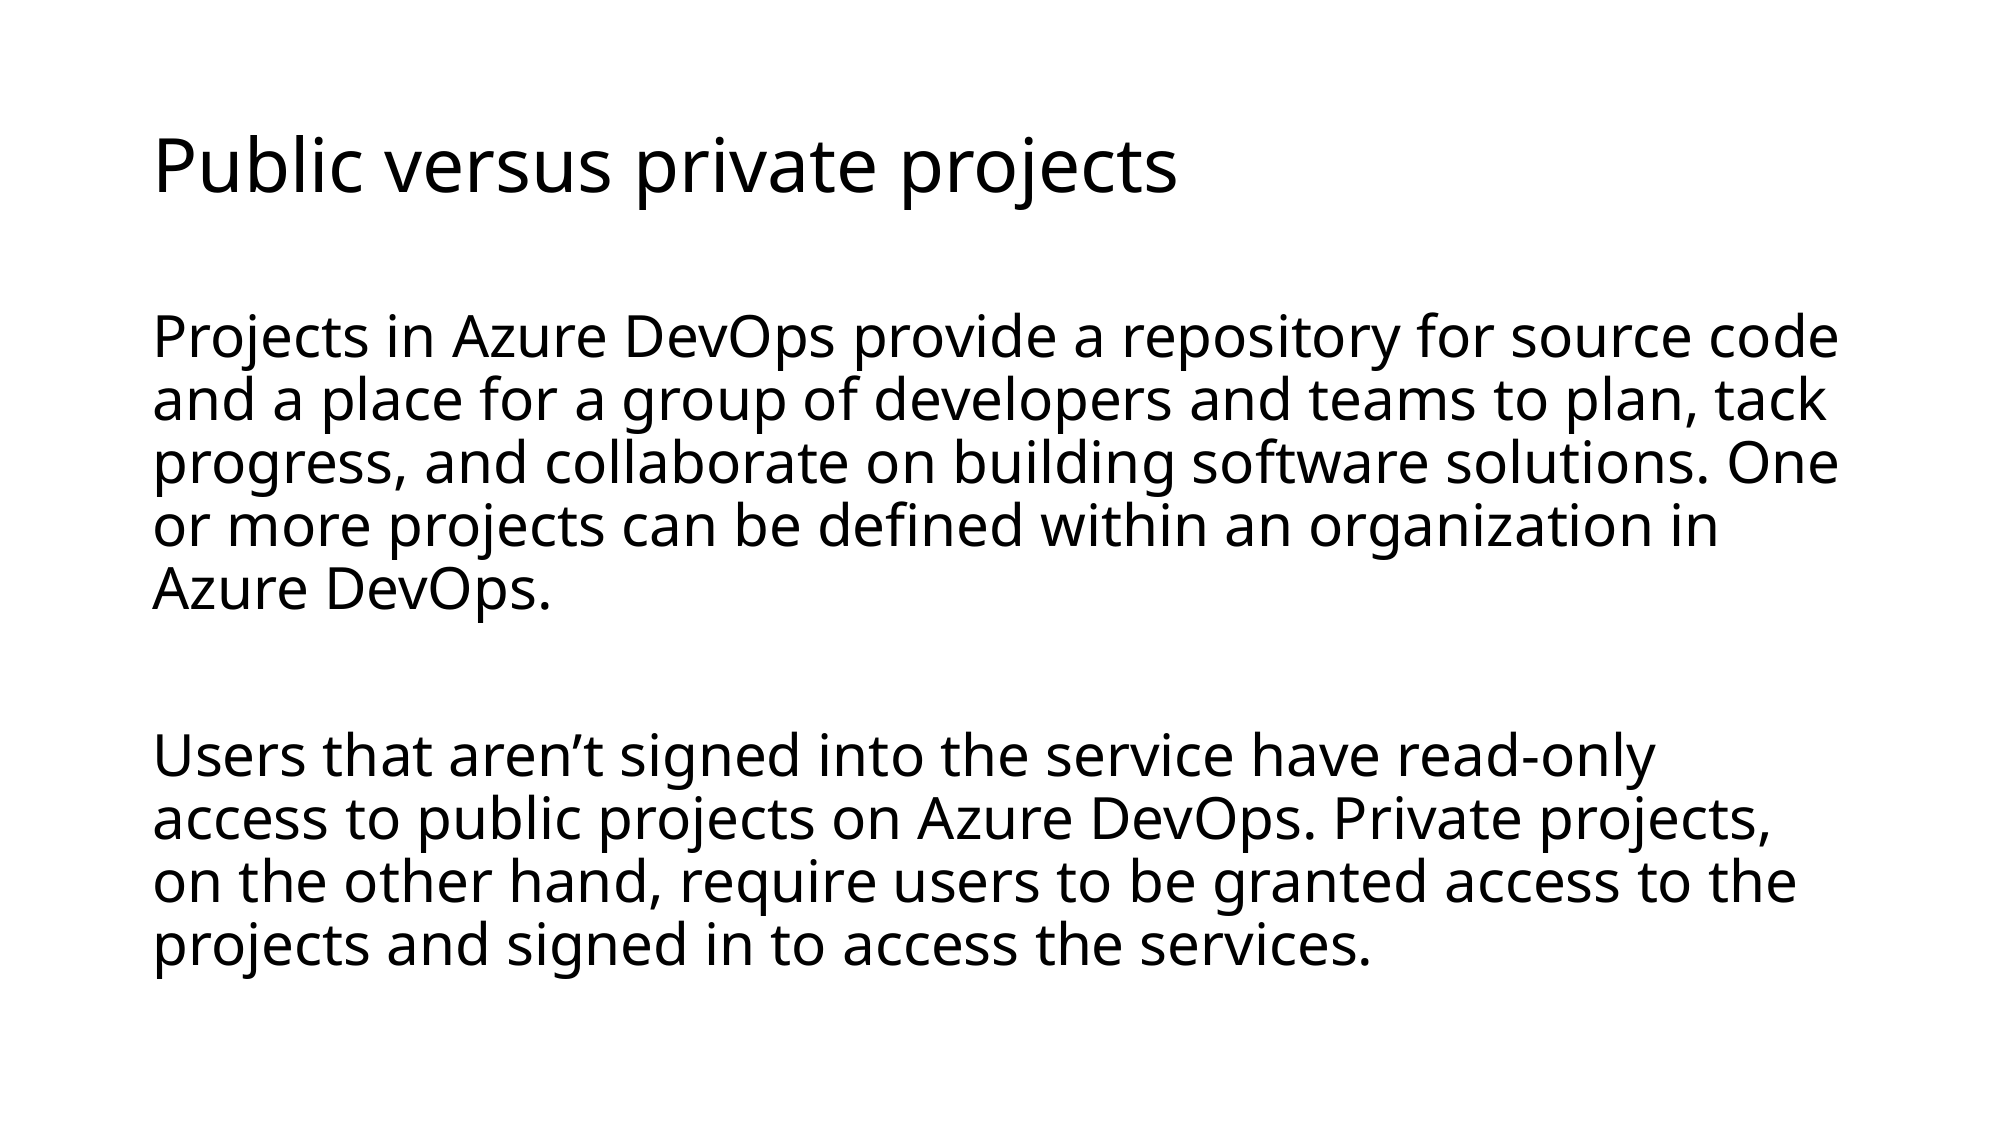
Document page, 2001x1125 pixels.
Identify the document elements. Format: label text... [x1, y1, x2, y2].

list Projects in Azure DevOps provide a repository for source code and a place for a group of developers and teams to plan, tack progress, and collaborate on building software solutions. One or more projects can be defined within an organization in Azure DevOps. Users that aren’t signed into the service have read-only access to public projects on Azure DevOps. Private projects, on the other hand, require users to be granted access to the projects and signed in to access the services. [137, 299, 1863, 1014]
title Public versus private projects [137, 59, 1863, 278]
